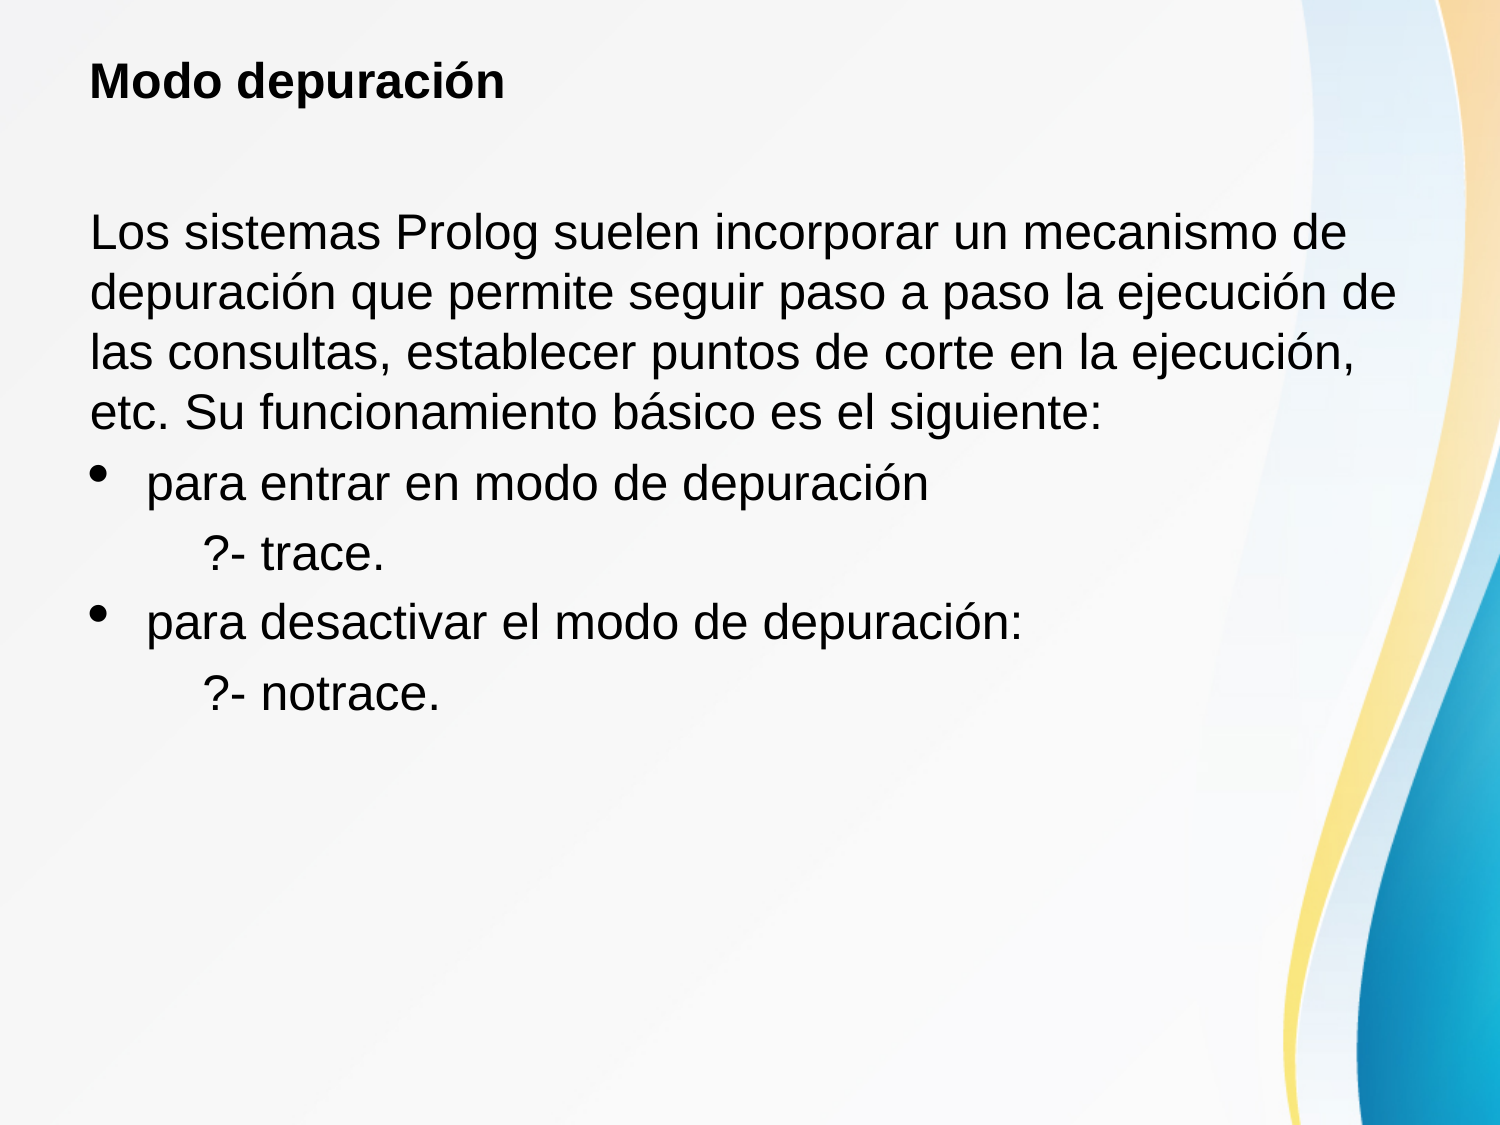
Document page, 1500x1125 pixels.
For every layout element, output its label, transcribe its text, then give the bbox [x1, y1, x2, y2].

text_box Modo depuración [74, 31, 1425, 127]
text_box Los sistemas Prolog suelen incorporar un mecanismo de depuración que permite seguir paso a paso la ejecución de las consultas, establecer puntos de corte en la ejecución, etc. Su funcionamiento básico es el siguiente: para entrar en modo de depuración ?- trace. para desactivar el modo de depuración: ?- notrace. [74, 192, 1425, 1005]
picture [0, 0, 1500, 1125]
